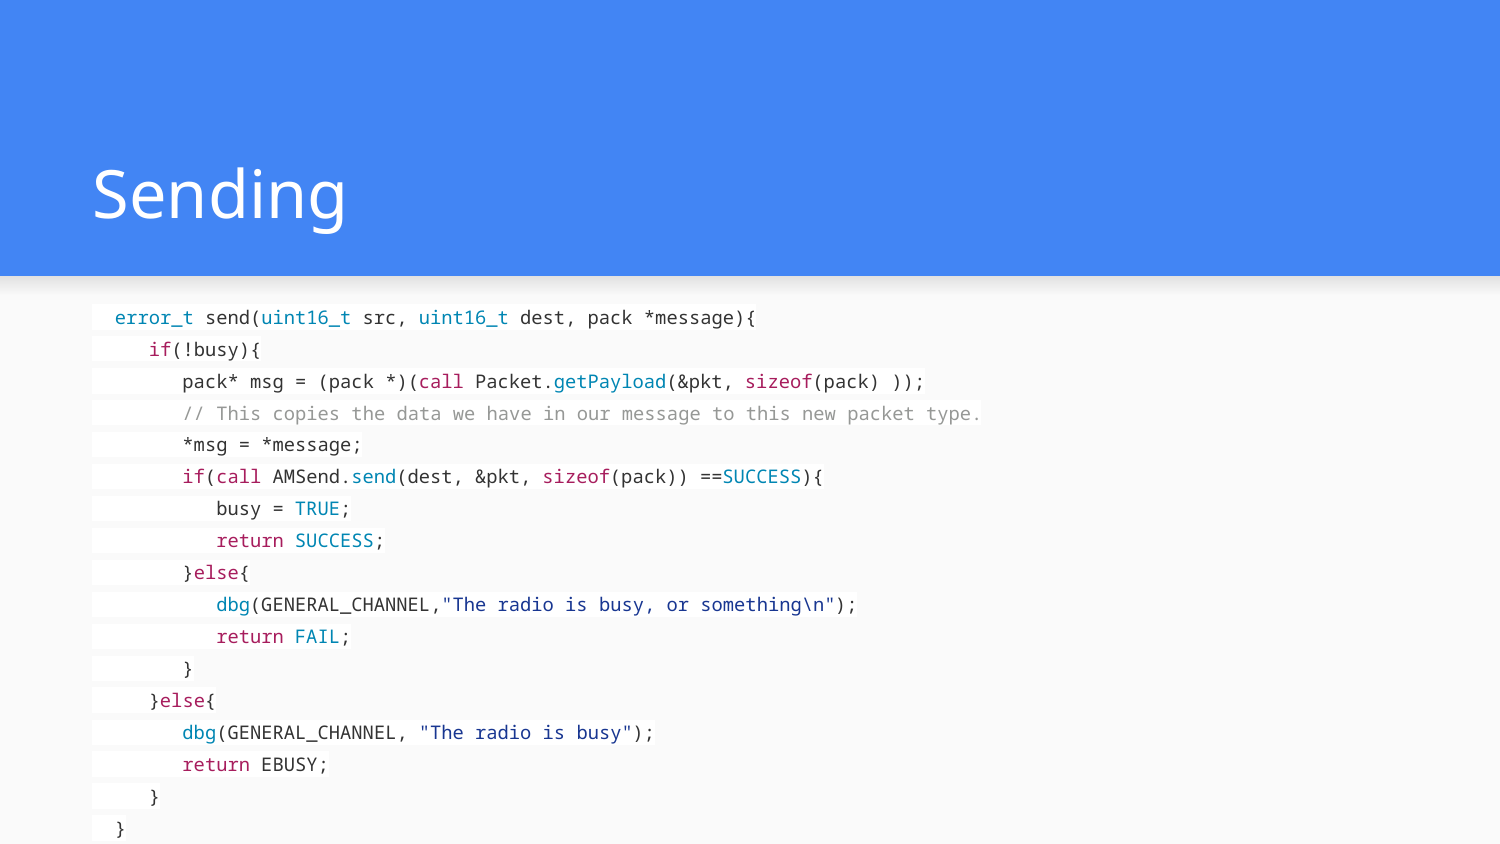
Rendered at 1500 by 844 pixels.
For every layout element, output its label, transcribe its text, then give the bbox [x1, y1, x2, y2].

title Sending [77, 121, 1427, 248]
list error_t send(uint16_t src, uint16_t dest, pack *message){ if(!busy){ pack* msg = (pack *)(call Packet.getPayload(&pkt, sizeof(pack) )); // This copies the data we have in our message to this new packet type. *msg = *message; if(call AMSend.send(dest, &pkt, sizeof(pack)) ==SUCCESS){ busy = TRUE; return SUCCESS; }else{ dbg(GENERAL_CHANNEL,"The radio is busy, or something\n"); return FAIL; } }else{ dbg(GENERAL_CHANNEL, "The radio is busy"); return EBUSY; } } [77, 280, 1427, 760]
